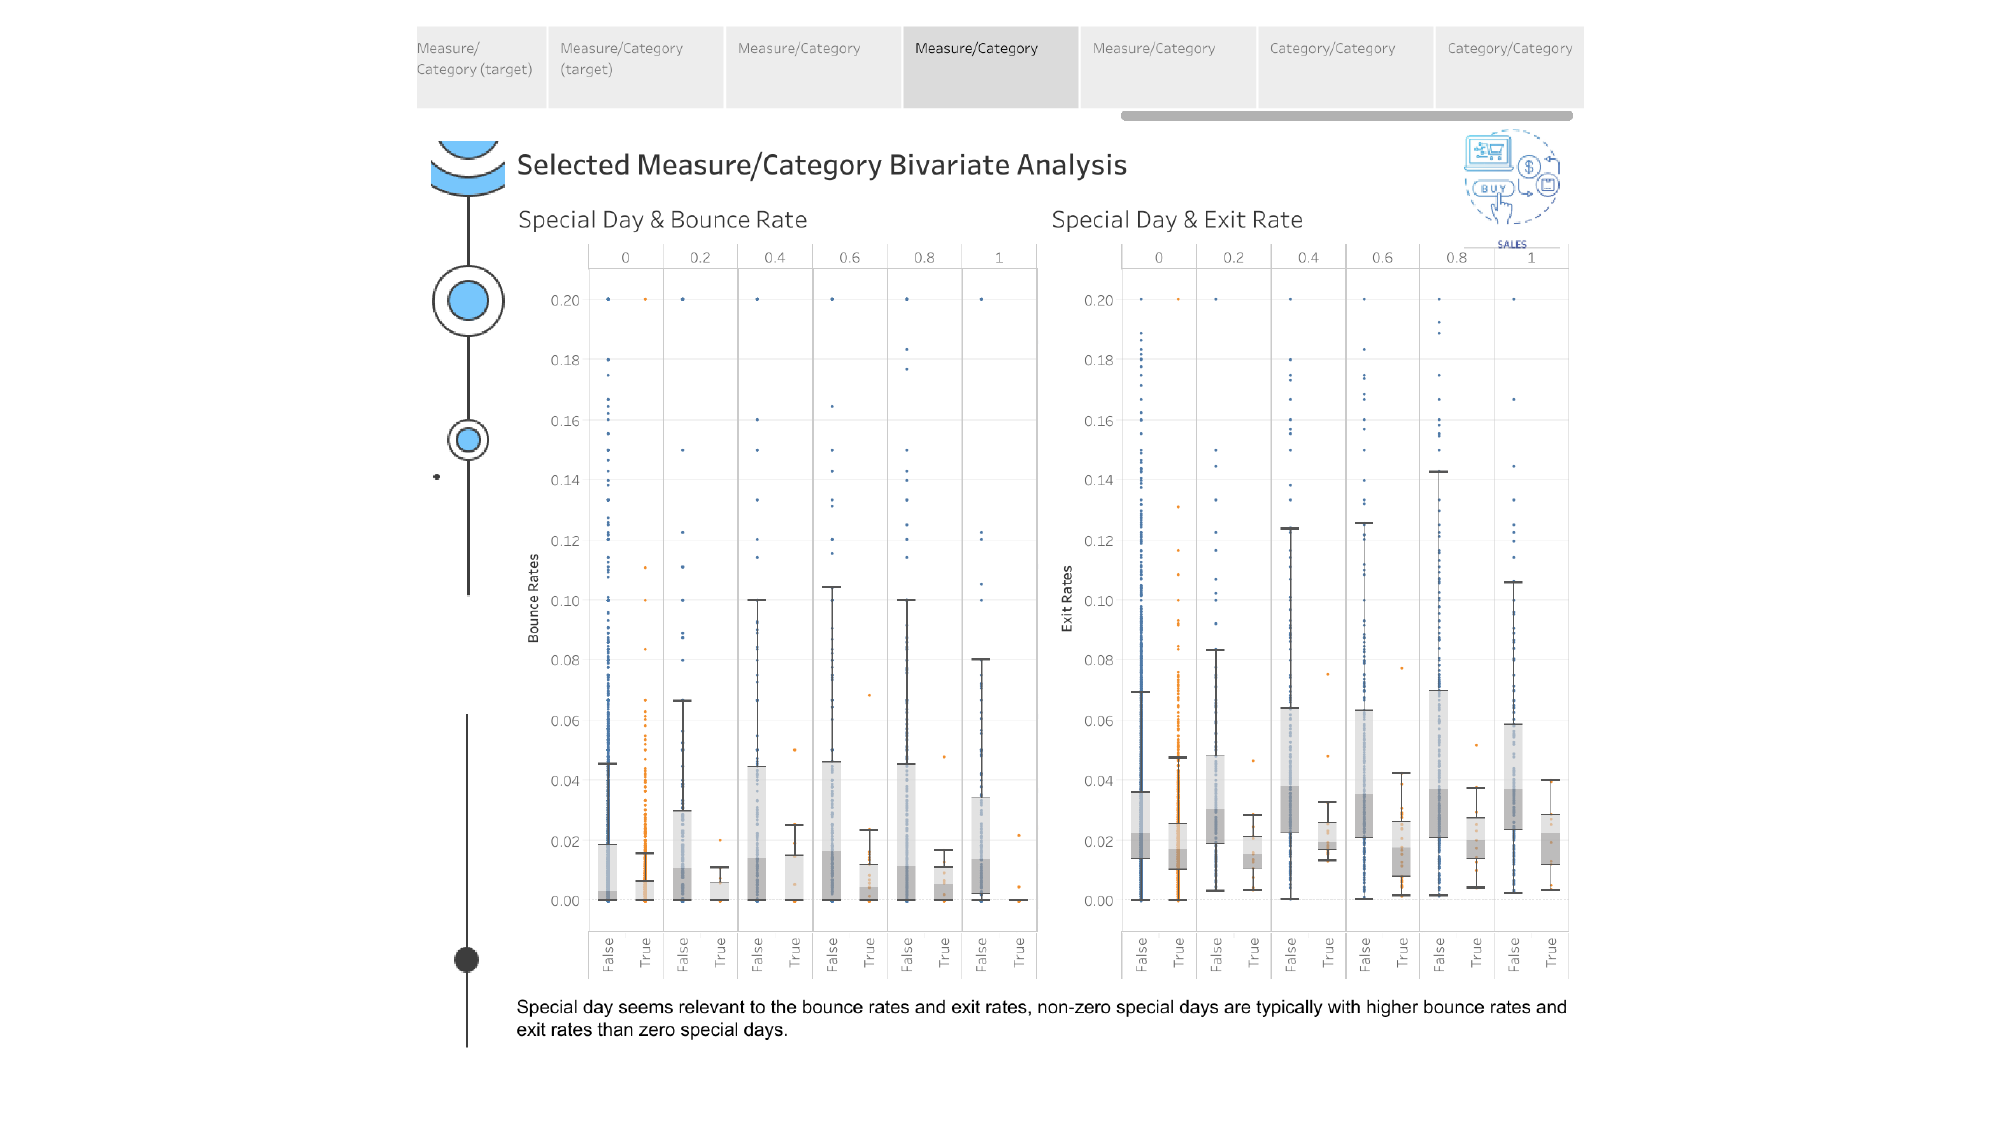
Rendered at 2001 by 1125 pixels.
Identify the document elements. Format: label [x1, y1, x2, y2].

picture [407, 0, 1593, 1125]
